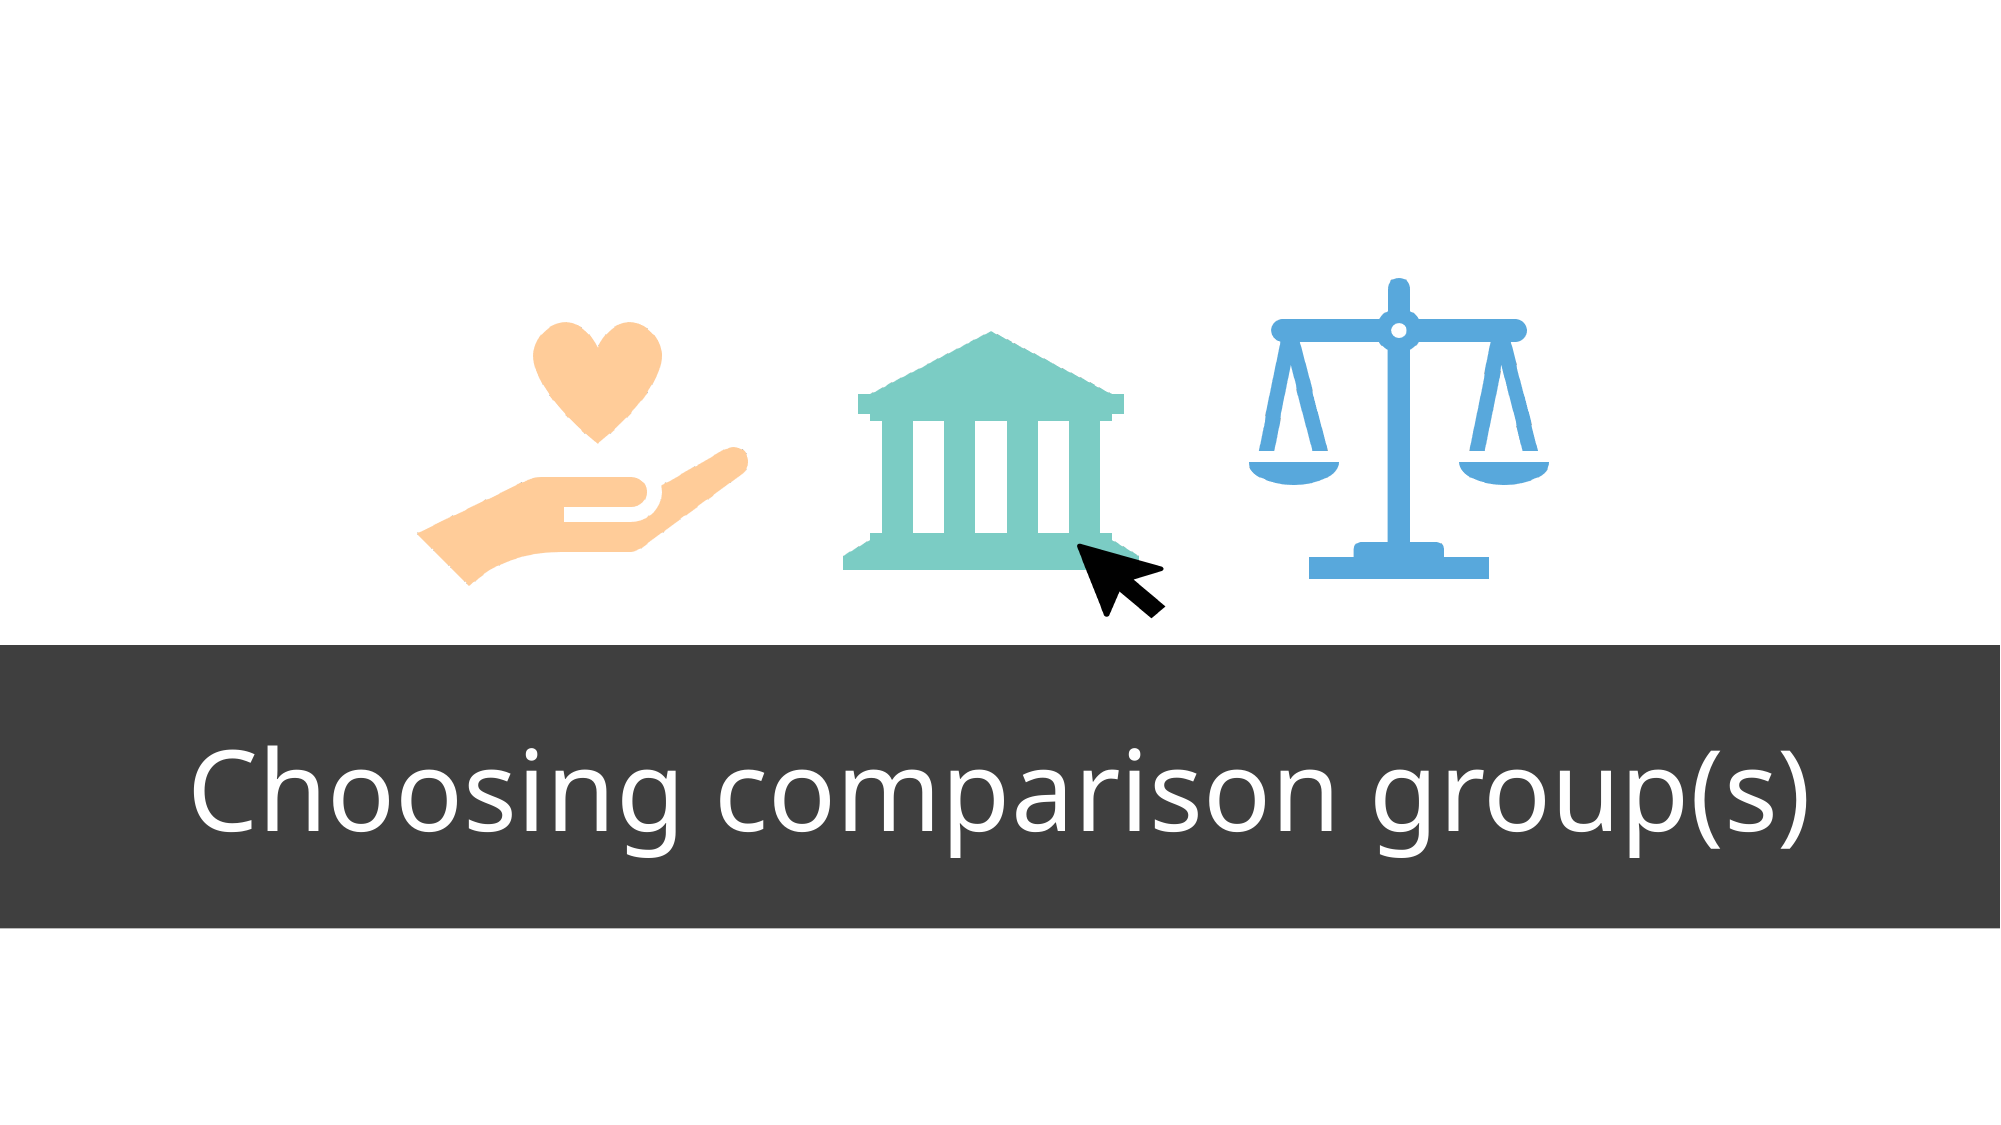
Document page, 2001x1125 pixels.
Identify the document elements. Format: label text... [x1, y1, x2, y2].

text_box Choosing comparison group(s) [0, 645, 2000, 929]
picture [401, 269, 763, 631]
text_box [803, 291, 1197, 646]
picture [1217, 247, 1580, 609]
